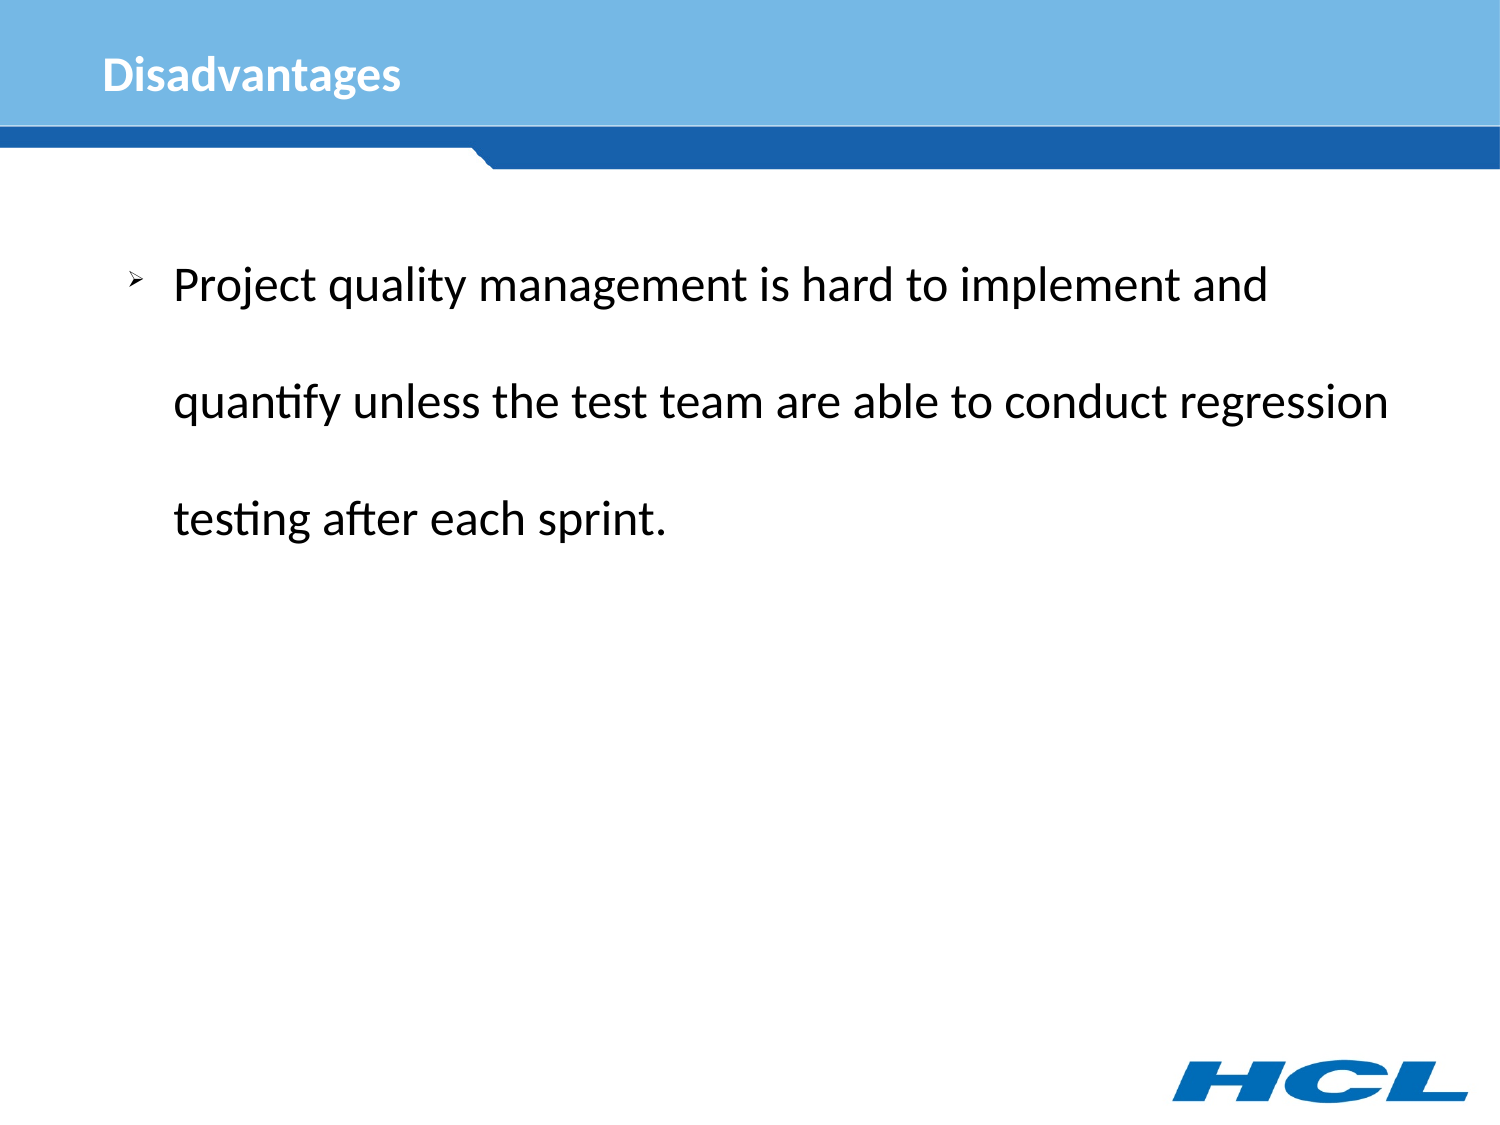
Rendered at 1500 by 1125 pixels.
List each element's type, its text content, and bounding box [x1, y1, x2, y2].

text_box Project quality management is hard to implement and quantify unless the test team are able to conduct regression testing after each sprint. [37, 187, 1438, 1088]
picture [1140, 1050, 1500, 1109]
text_box Disadvantages [87, 37, 501, 111]
picture [0, 0, 1500, 188]
